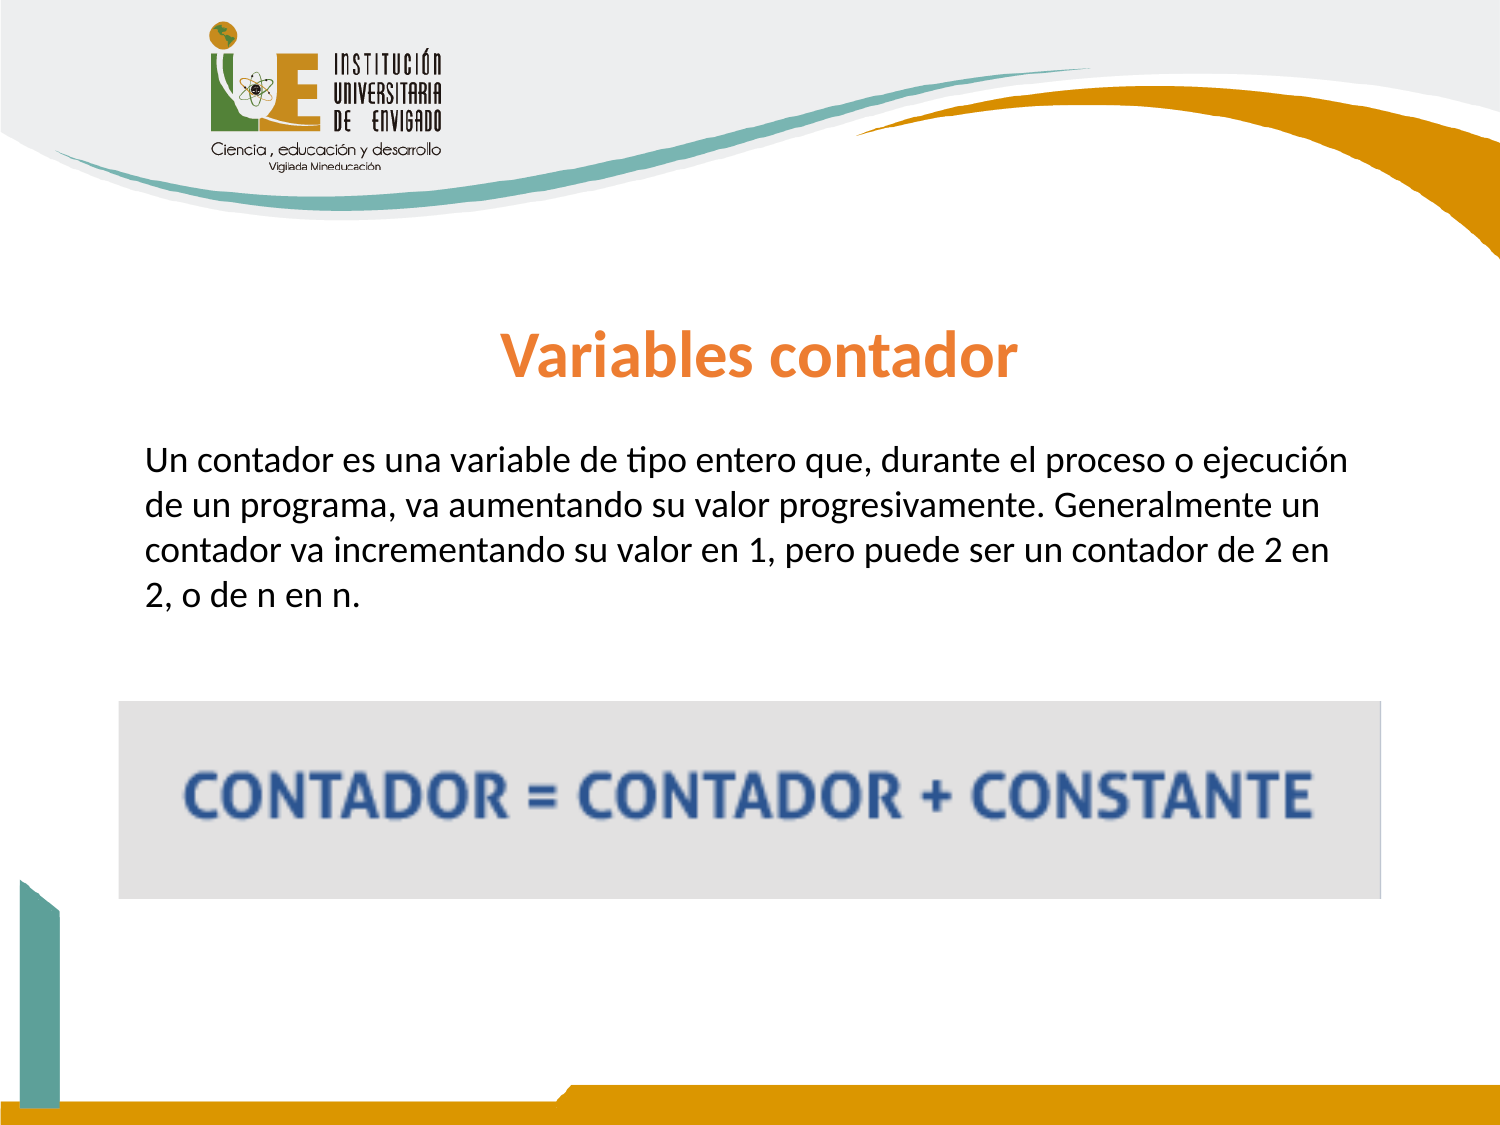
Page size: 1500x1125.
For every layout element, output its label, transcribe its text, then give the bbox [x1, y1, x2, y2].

picture [0, 0, 1500, 266]
text_box Variables contador [20, 297, 1500, 398]
picture [0, 701, 1500, 1125]
text_box Un contador es una variable de tipo entero que, durante el proceso o ejecución de un programa, va aumentando su valor progresivamente. Generalmente un contador va incrementando su valor en 1, pero puede ser un contador de 2 en 2, o de n en n. [130, 427, 1370, 622]
